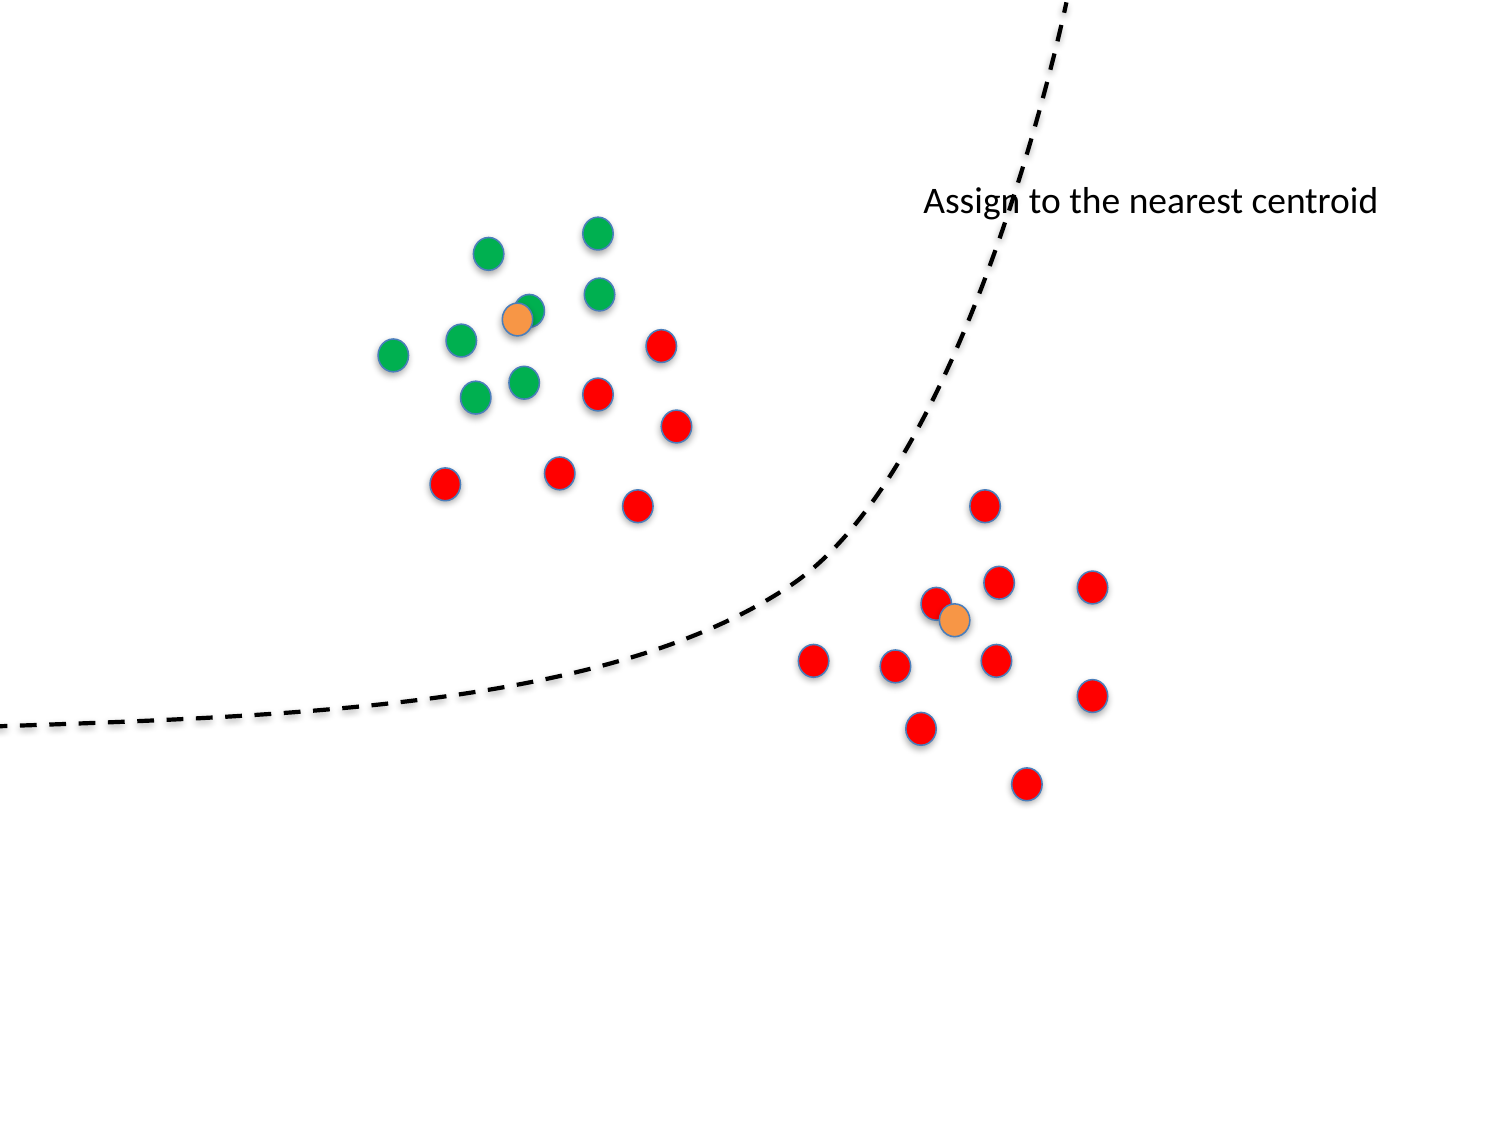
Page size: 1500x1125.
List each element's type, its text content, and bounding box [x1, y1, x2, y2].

text_box [445, 323, 478, 358]
text_box [501, 302, 534, 337]
text_box [938, 603, 971, 638]
text_box [797, 643, 830, 679]
text_box [472, 236, 505, 272]
text_box [983, 565, 1016, 600]
text_box [581, 216, 614, 251]
text_box [0, 2, 1068, 727]
text_box [905, 711, 938, 747]
text_box [969, 489, 1002, 524]
text_box [583, 277, 616, 312]
text_box Assign to the nearest centroid [1008, 168, 1394, 229]
text_box [377, 338, 410, 373]
text_box [879, 649, 912, 684]
text_box [516, 293, 546, 326]
text_box [1076, 570, 1109, 605]
text_box [980, 643, 1013, 679]
text_box [1010, 767, 1043, 802]
text_box [1076, 678, 1109, 714]
text_box [920, 586, 953, 621]
text_box [459, 380, 489, 405]
